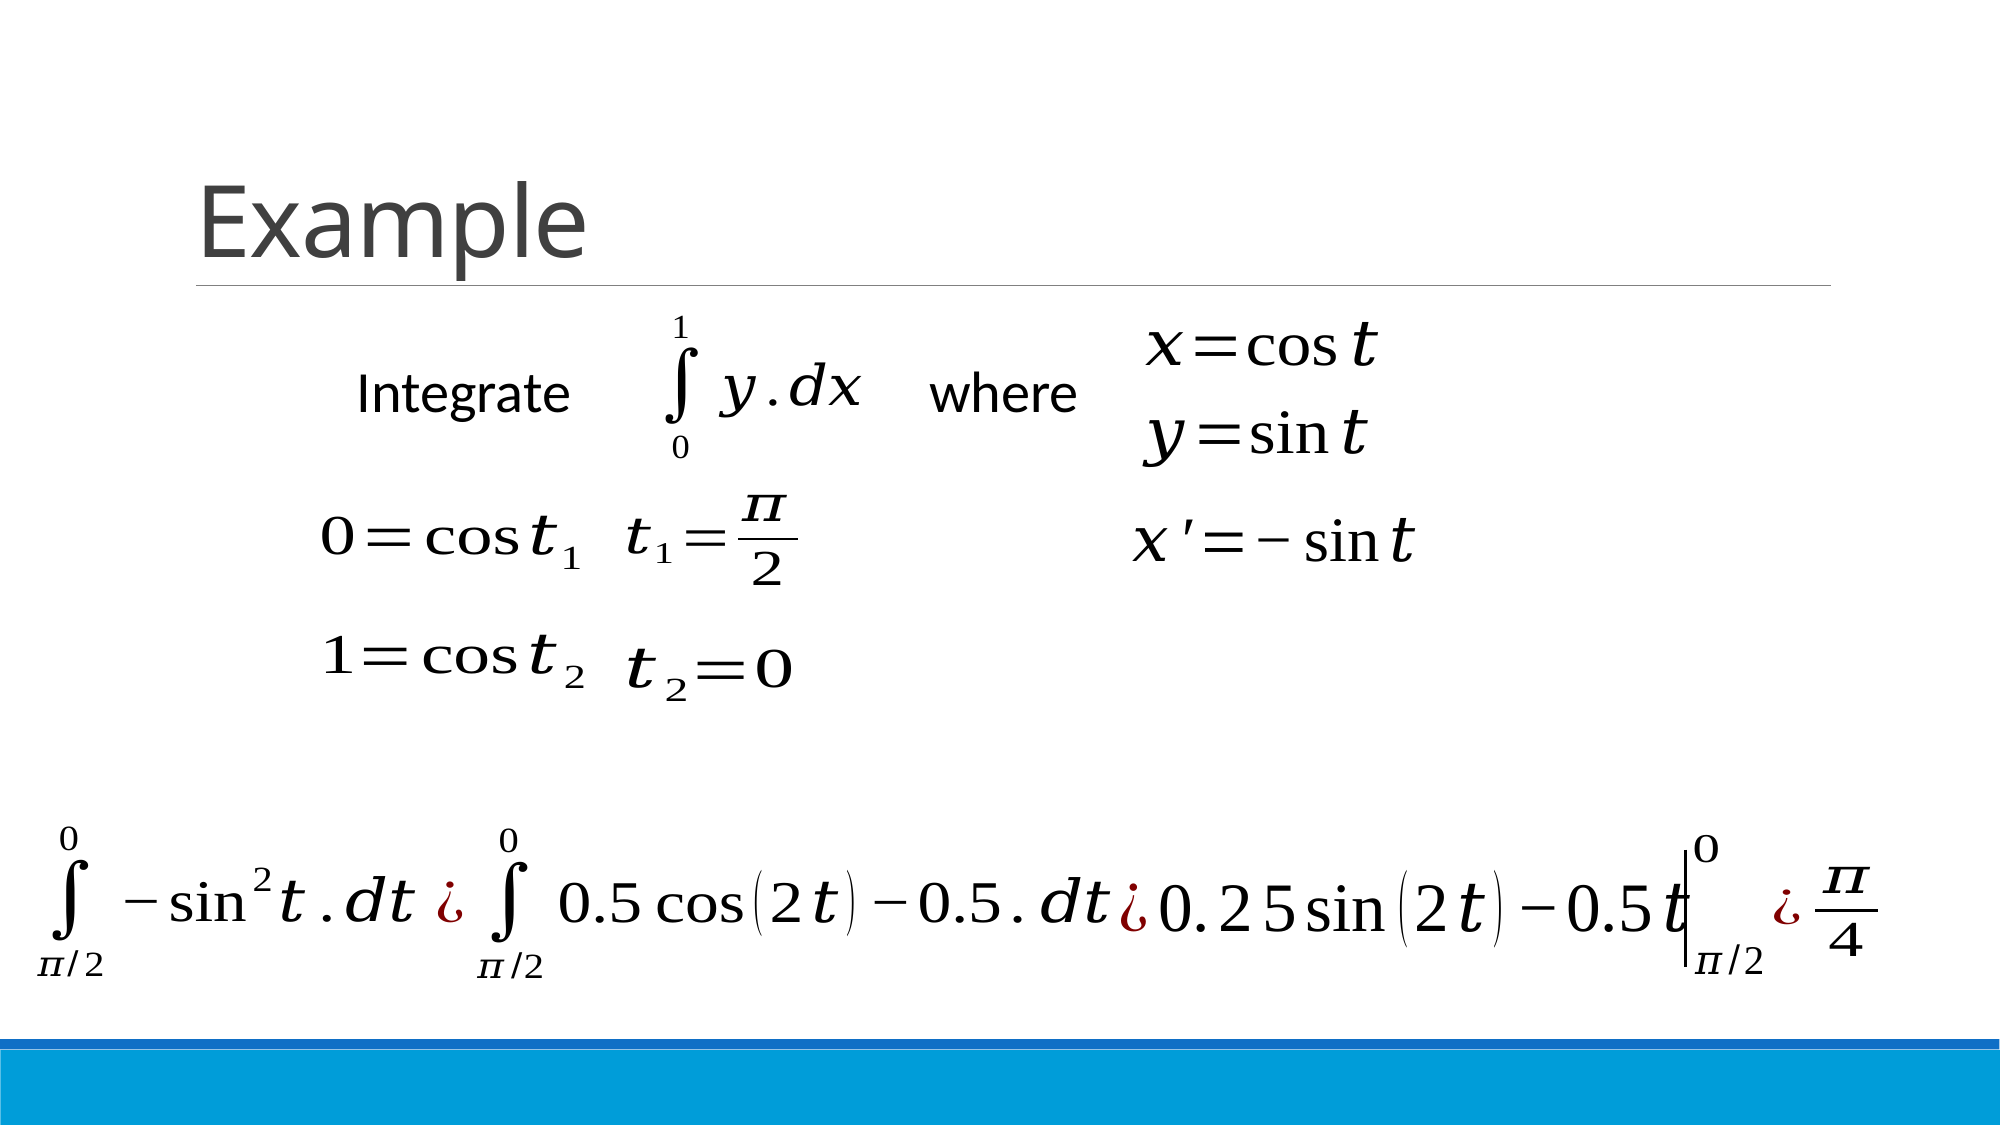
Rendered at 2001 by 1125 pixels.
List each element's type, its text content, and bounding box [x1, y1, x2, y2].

text_box where [914, 347, 1096, 432]
title Example [180, 47, 1830, 285]
text_box Integrate [342, 347, 612, 432]
